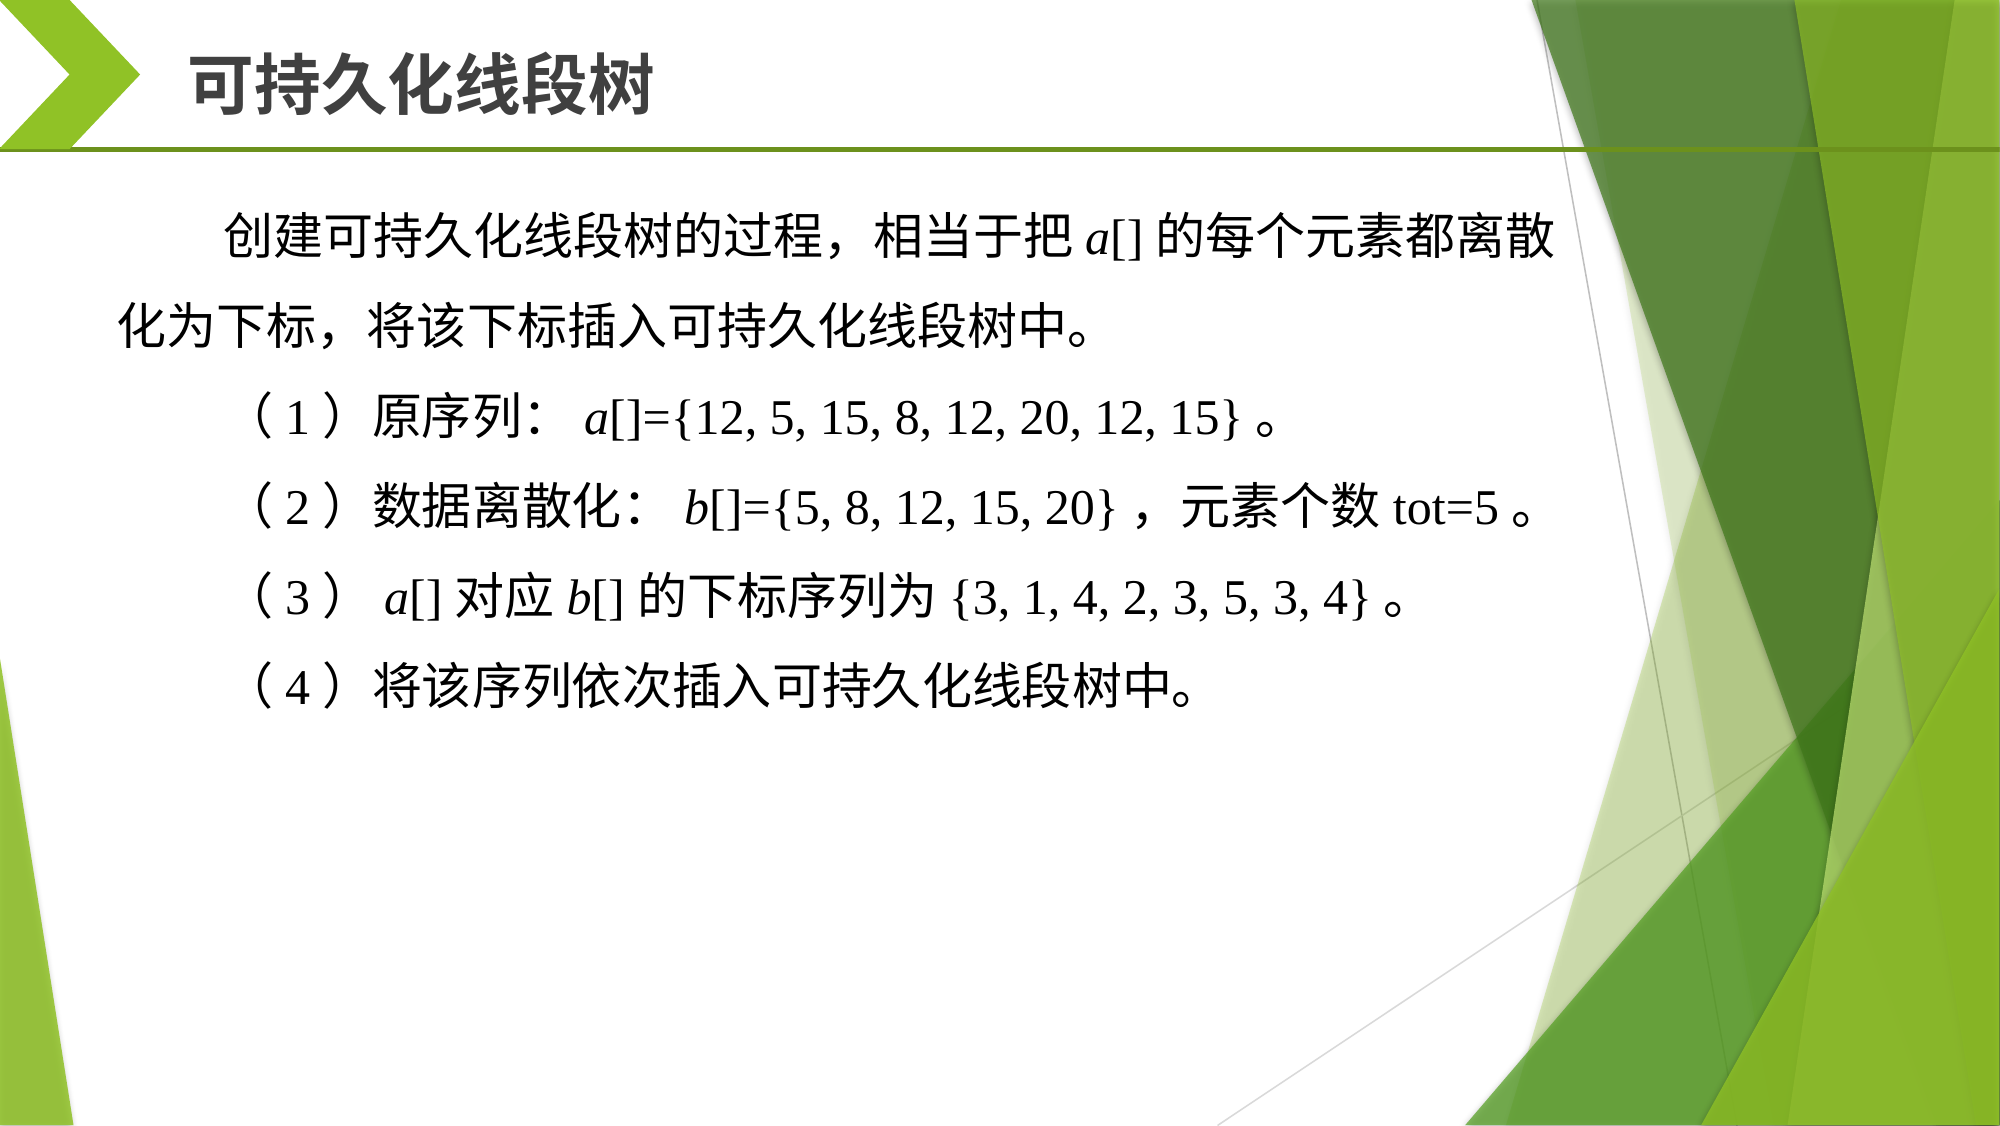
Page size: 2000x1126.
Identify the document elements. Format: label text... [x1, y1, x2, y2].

text_box 可持久化线段树 [173, 35, 823, 131]
text_box 创建可持久化线段树的过程，相当于把a[]的每个元素都离散化为下标，将该下标插入可持久化线段树中。 （1）原序列：a[]={12, 5, 15, 8, 12, 20, 12, 15}。 （2）数据离散化：b[]={5, 8, 12, 15, 20}，元素个数tot=5。 （3）a[]对应b[]的下标序列为{3, 1, 4, 2, 3, 5, 3, 4}。 （4）将该序列依次插入可持久化线段树中。 [102, 167, 1615, 722]
text_box [0, 0, 142, 148]
